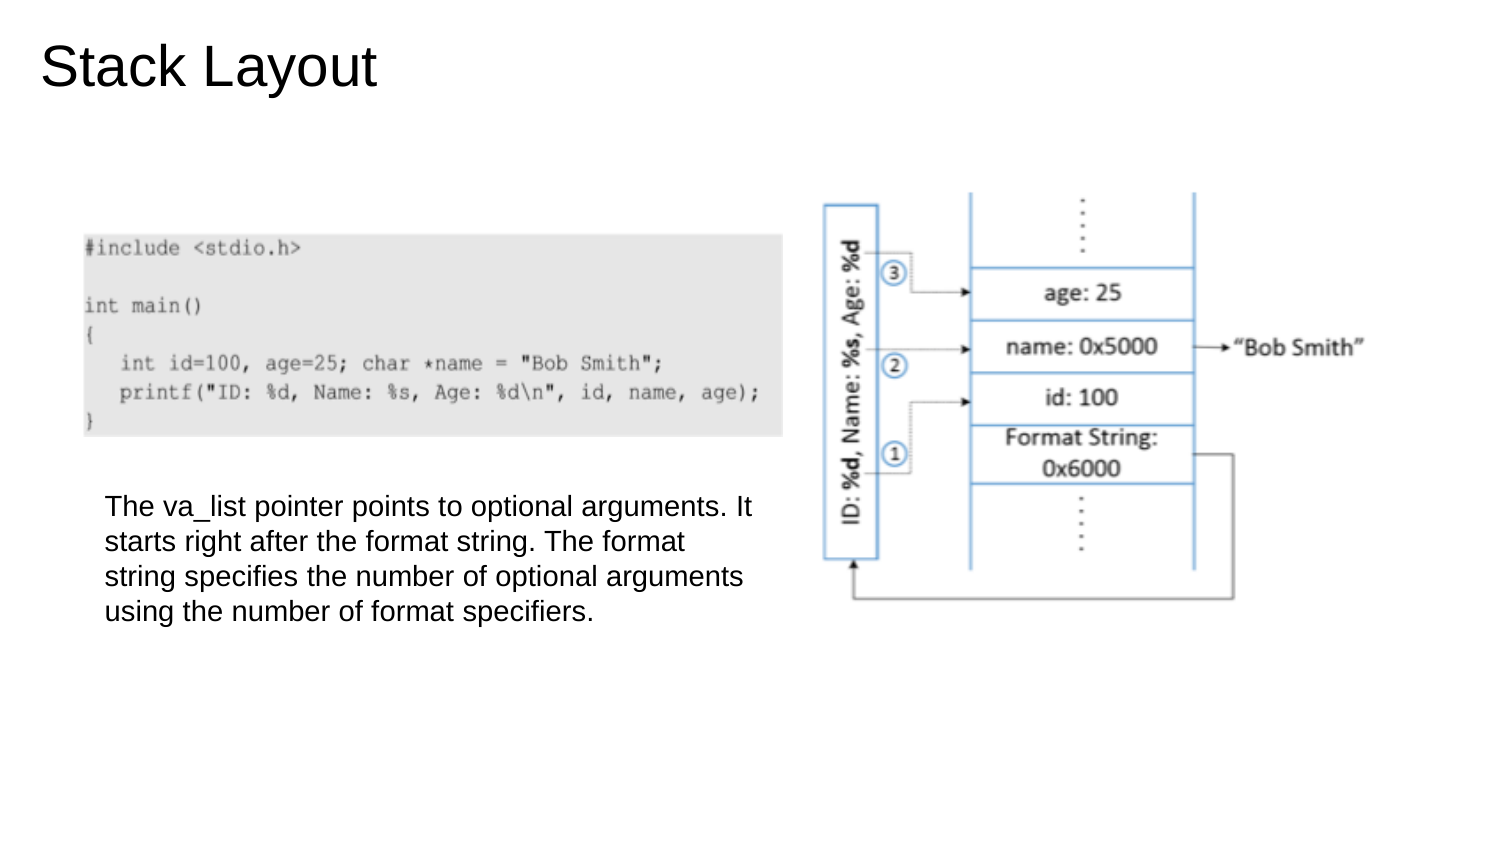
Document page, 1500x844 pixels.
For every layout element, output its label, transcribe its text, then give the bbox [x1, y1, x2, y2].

title Stack Layout [25, 12, 1424, 107]
picture [805, 190, 1374, 611]
text_box The va_list pointer points to optional arguments. It starts right after the format string. The format string specifies the number of optional arguments using the number of format specifiers. [89, 472, 776, 783]
picture [82, 231, 783, 437]
